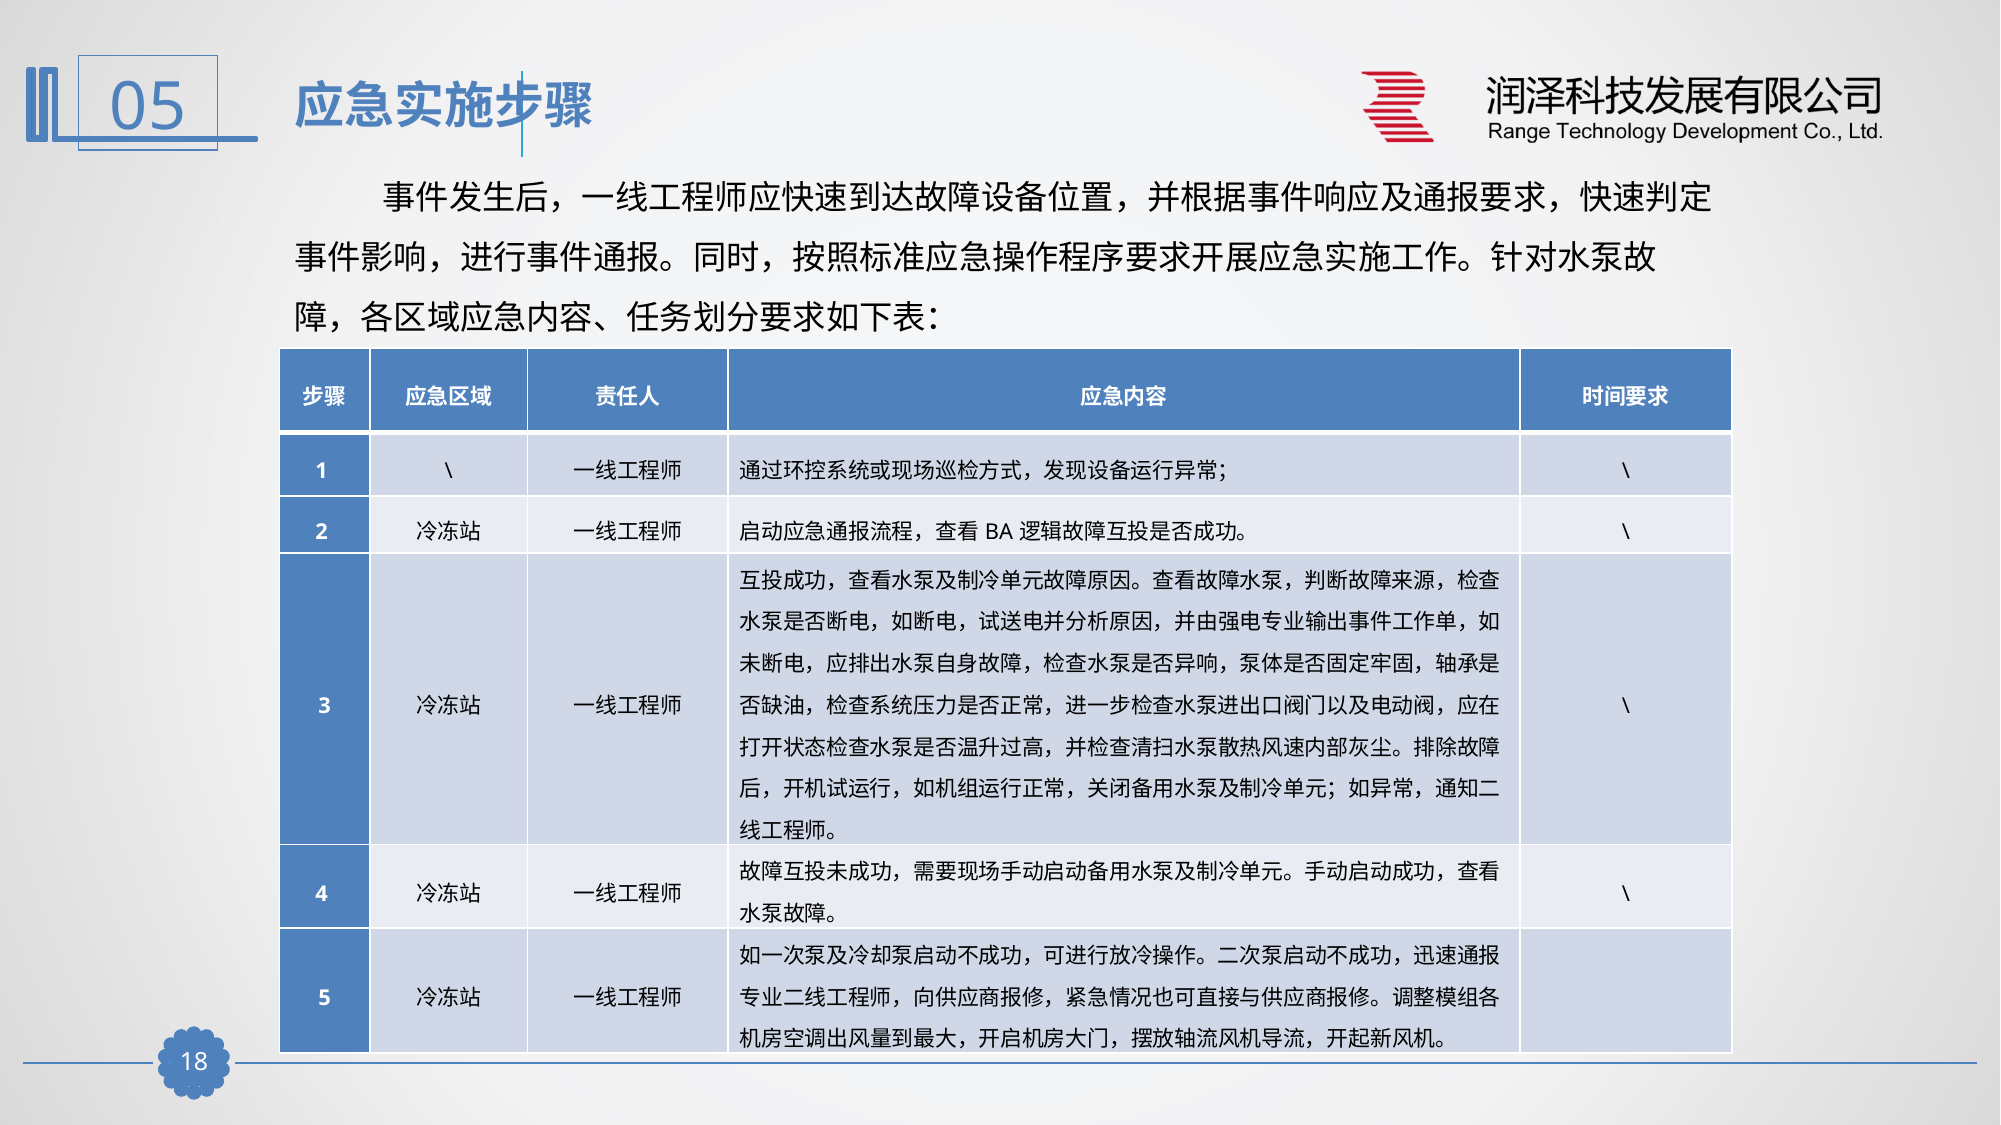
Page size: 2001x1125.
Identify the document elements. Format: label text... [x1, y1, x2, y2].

table_cell \ [371, 435, 527, 495]
table_header 应急内容 [729, 349, 1519, 430]
table_cell [1521, 929, 1731, 1052]
table_cell 一线工程师 [528, 845, 727, 927]
table_cell 故障互投未成功，需要现场手动启动备用水泵及制冷单元。手动启动成功，查看水泵故障。 [729, 845, 1519, 927]
table_cell 一线工程师 [528, 929, 727, 1052]
table_cell 4 [280, 845, 369, 927]
table_cell 一线工程师 [528, 497, 727, 552]
table_cell \ [1521, 435, 1731, 495]
table_cell 1 [280, 435, 369, 495]
table_cell 冷冻站 [371, 554, 527, 844]
table_cell 2 [280, 497, 369, 552]
table_cell 一线工程师 [528, 554, 727, 844]
text_box 应急实施步骤 [279, 66, 1733, 142]
text_box 事件发生后，一线工程师应快速到达故障设备位置，并根据事件响应及通报要求，快速判定事件影响，进行事件通报。同时，按照标准应急操作程序要求开展应急实施工作。针对水泵故障，各区域应急内容、任务划分要求如下表： [279, 148, 1733, 344]
table_cell 通过环控系统或现场巡检方式，发现设备运行异常； [729, 435, 1519, 495]
table_header 责任人 [528, 349, 727, 430]
table_cell 5 [280, 929, 369, 1052]
table_cell 冷冻站 [371, 845, 527, 927]
table_cell 冷冻站 [371, 929, 527, 1052]
table_cell \ [1521, 554, 1731, 844]
table_cell 启动应急通报流程，查看BA逻辑故障互投是否成功。 [729, 497, 1519, 552]
table_header 步骤 [280, 349, 369, 430]
table_header 时间要求 [1521, 349, 1731, 430]
table_cell 一线工程师 [528, 435, 727, 495]
table_cell \ [1521, 845, 1731, 927]
table_cell 冷冻站 [371, 497, 527, 552]
picture [0, 0, 2001, 1125]
table_cell \ [1521, 497, 1731, 552]
slide_number 17 [170, 1039, 218, 1086]
table_cell 如一次泵及冷却泵启动不成功，可进行放冷操作。二次泵启动不成功，迅速通报专业二线工程师，向供应商报修，紧急情况也可直接与供应商报修。调整模组各机房空调出风量到最大，开启机房大门，摆放轴流风机导流，开起新风机。 [729, 929, 1519, 1052]
table_header 应急区域 [371, 349, 527, 430]
table_cell 互投成功，查看水泵及制冷单元故障原因。查看故障水泵，判断故障来源，检查水泵是否断电，如断电，试送电并分析原因，并由强电专业输出事件工作单，如未断电，应排出水泵自身故障，检查水泵是否异响，泵体是否固定牢固，轴承是否缺油，检查系统压力是否正常，进一步检查水泵进出口阀门以及电动阀，应在打开状态检查水泵是否温升过高，并检查清扫水泵散热风速内部灰尘。排除故障后，开机试运行，如机组运行正常，关闭备用水泵及制冷单元；如异常，通知二线工程师。 [729, 554, 1519, 844]
table_cell 3 [280, 554, 369, 844]
